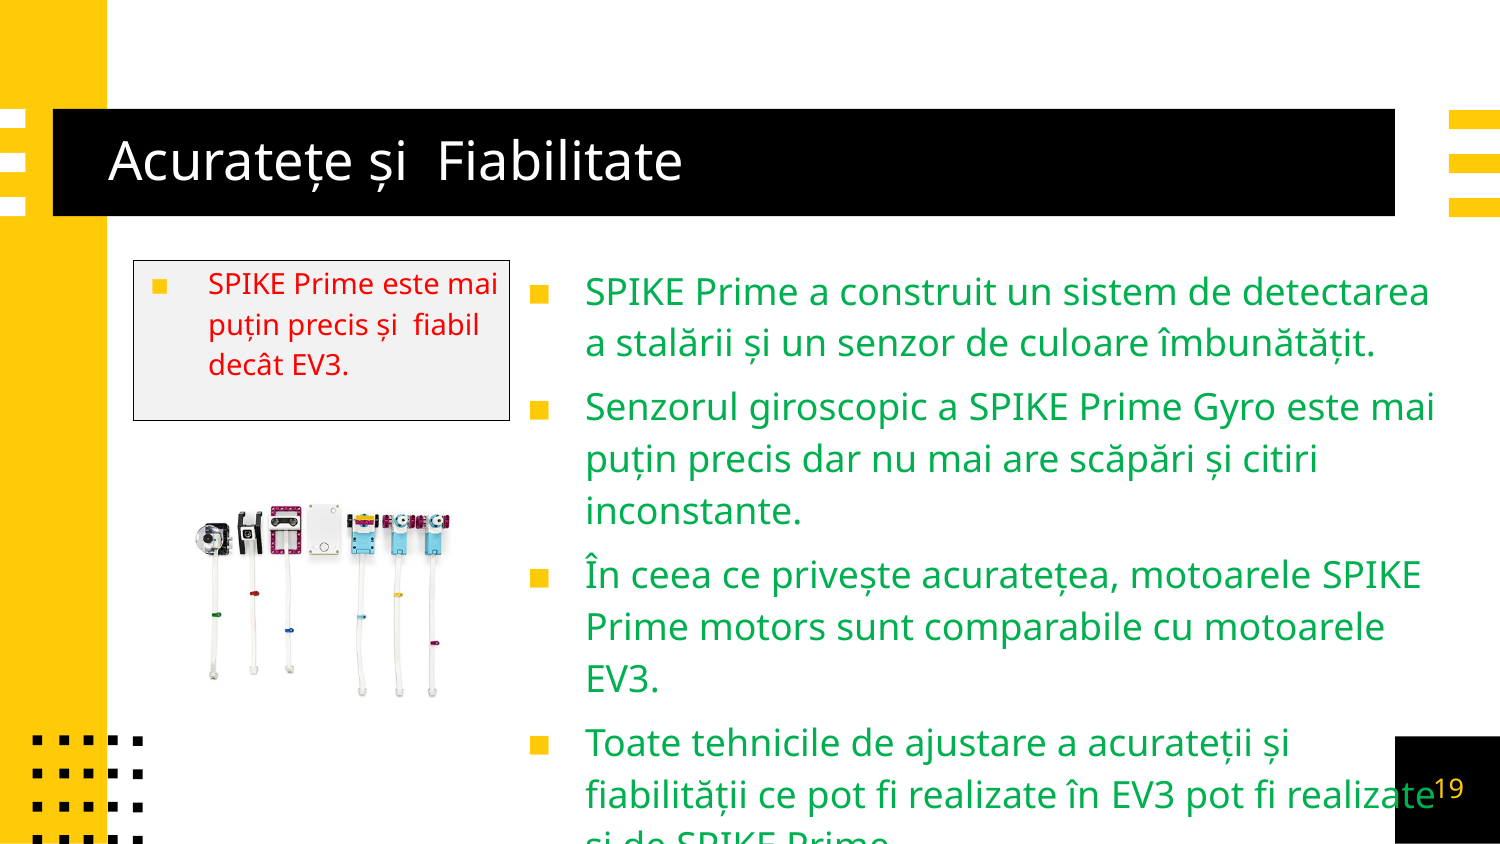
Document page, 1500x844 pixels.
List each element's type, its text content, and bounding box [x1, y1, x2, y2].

list SPIKE Prime este mai puțin precis și fiabil decât EV3. [133, 260, 510, 421]
title Acuratețe și Fiabilitate [108, 108, 1396, 217]
slide_number 19 [1395, 736, 1500, 844]
picture [160, 442, 483, 765]
list SPIKE Prime a construit un sistem de detectarea a stalării și un senzor de culoare îmbunătățit. Senzorul giroscopic a SPIKE Prime Gyro este mai puțin precis dar nu mai are scăpări și citiri inconstante. În ceea ce privește acuratețea, motoarele SPIKE Prime motors sunt comparabile cu motoarele EV3. Toate tehnicile de ajustare a acurateții și fiabilității ce pot fi realizate în EV3 pot fi realizate și de SPIKE Prime. [510, 260, 1456, 735]
